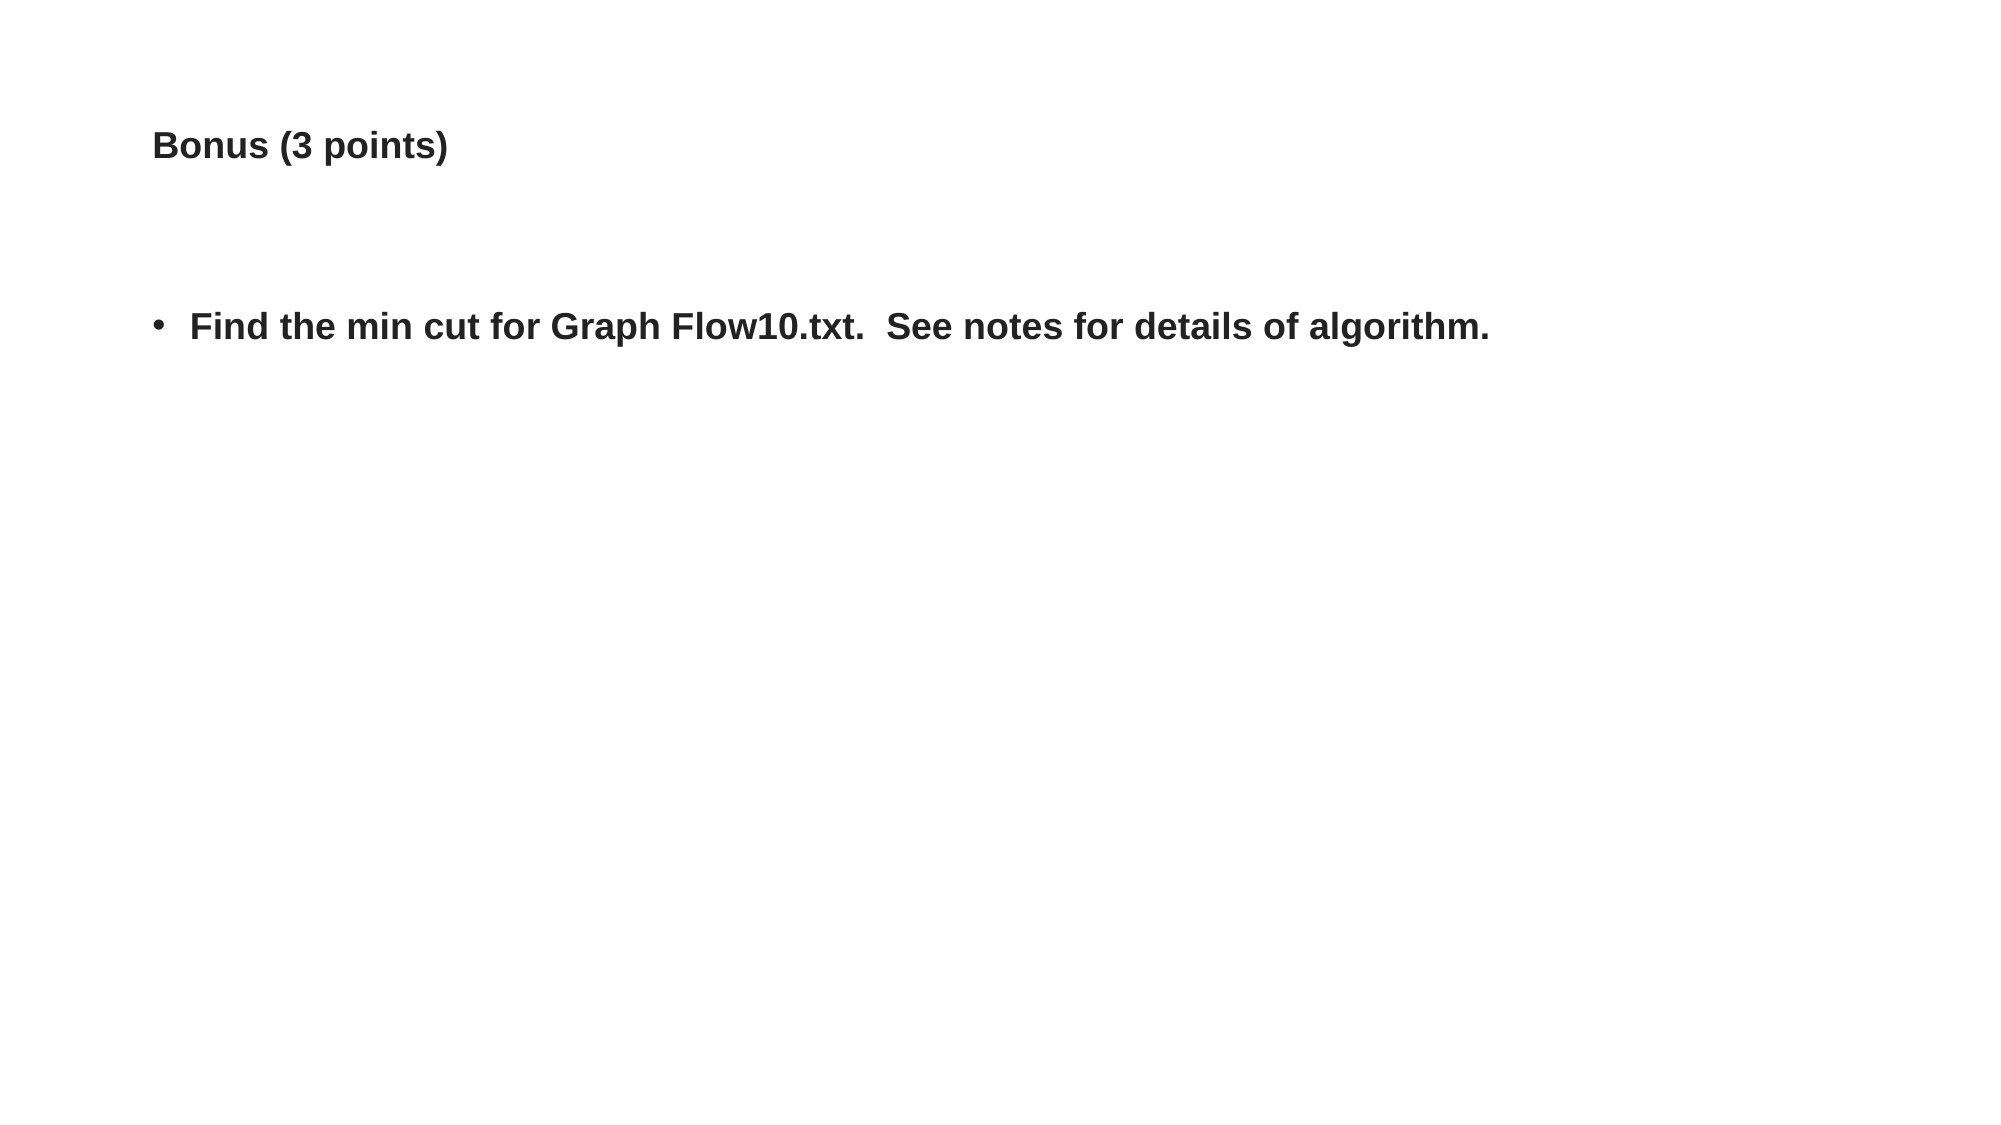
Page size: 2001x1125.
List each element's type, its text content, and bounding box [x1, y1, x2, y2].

title Bonus (3 points) [137, 59, 1863, 278]
list Find the min cut for Graph Flow10.txt. See notes for details of algorithm. [137, 299, 1863, 1014]
